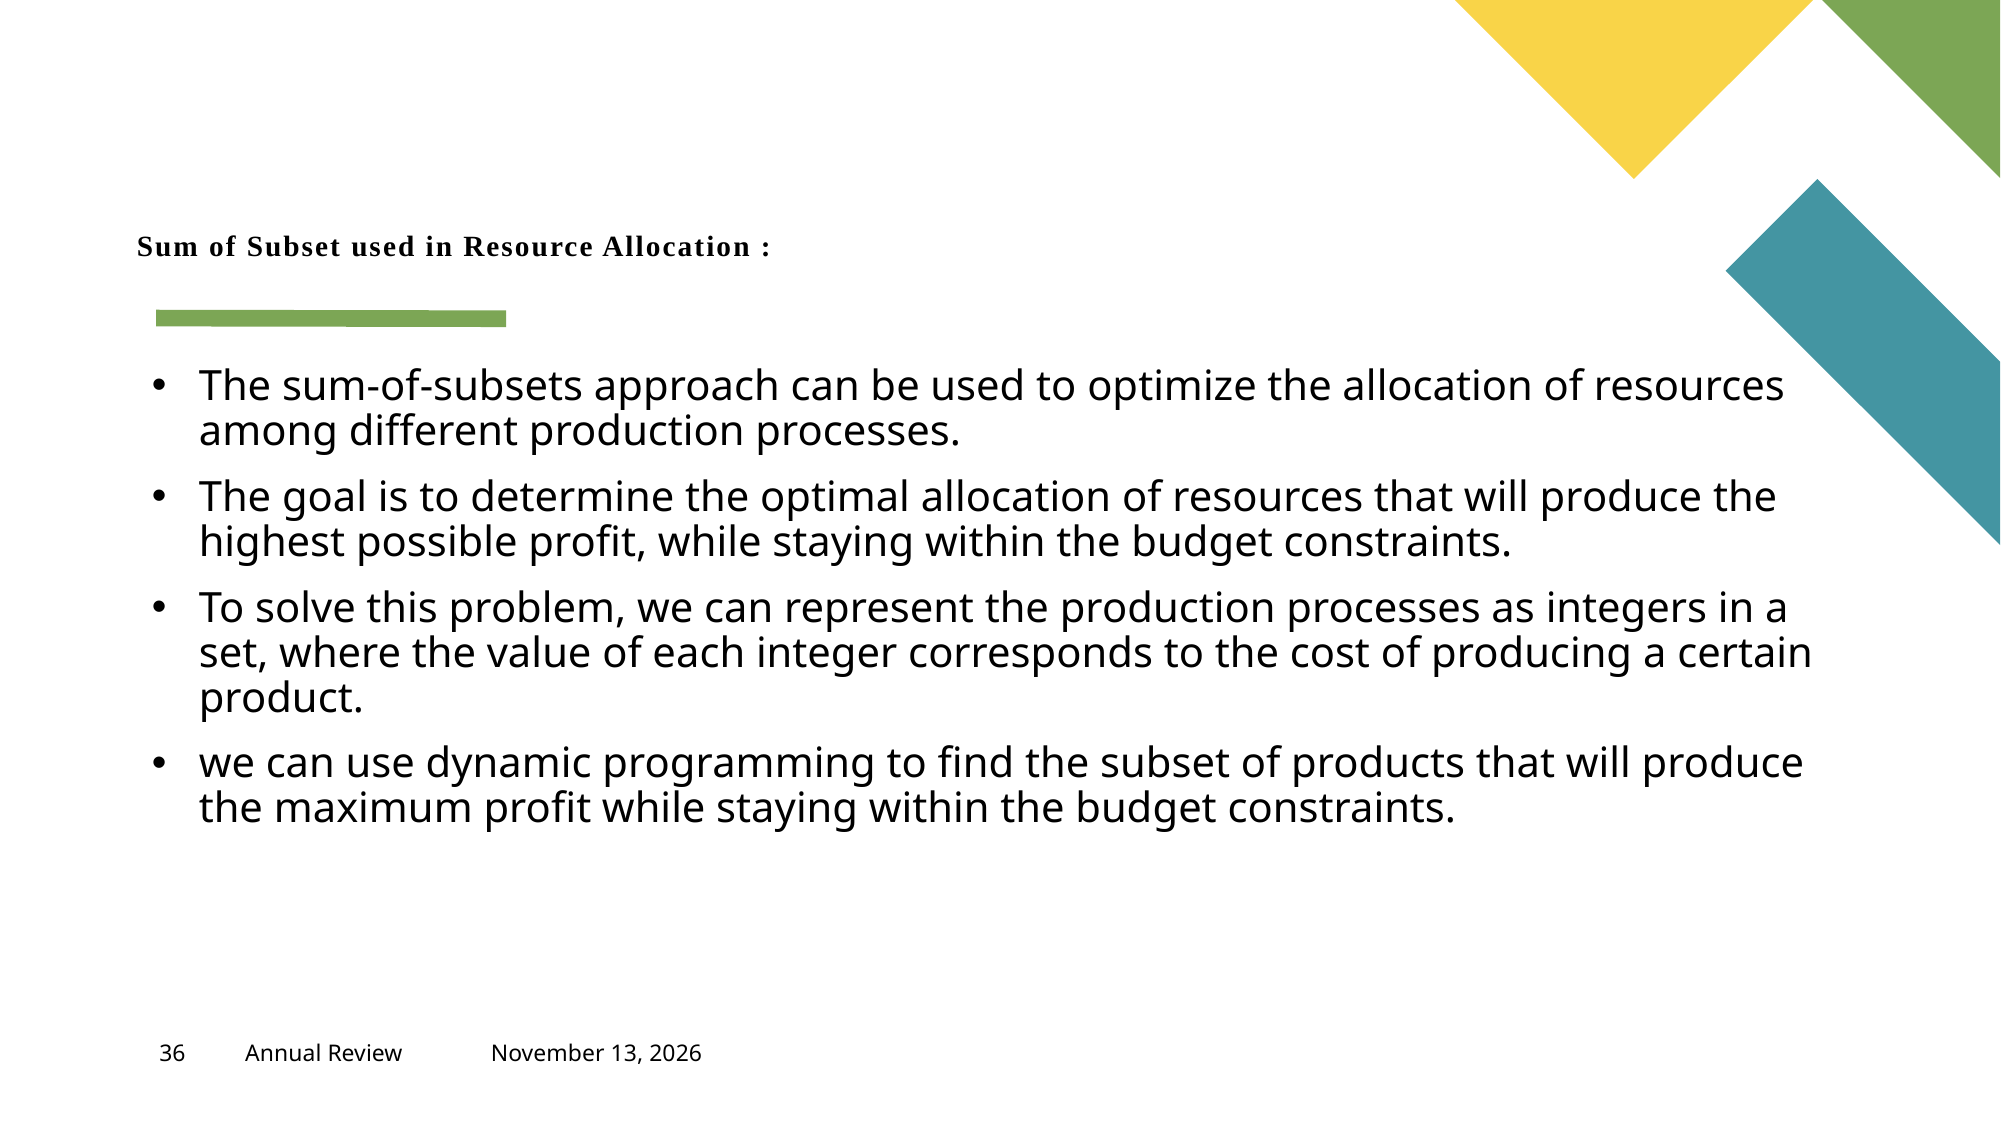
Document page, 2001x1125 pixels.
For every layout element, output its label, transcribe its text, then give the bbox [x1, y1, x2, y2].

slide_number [490, 1038, 707, 1080]
footer Annual Review [245, 1038, 490, 1080]
title Sum of Subset used in Resource Allocation : [136, 133, 1602, 264]
slide_number 36 [159, 1038, 245, 1080]
list The sum-of-subsets approach can be used to optimize the allocation of resources among different production processes. The goal is to determine the optimal allocation of resources that will produce the highest possible profit, while staying within the budget constraints. To solve this problem, we can represent the production processes as integers in a set, where the value of each integer corresponds to the cost of producing a certain product. we can use dynamic programming to find the subset of products that will produce the maximum profit while staying within the budget constraints. [136, 356, 1841, 946]
